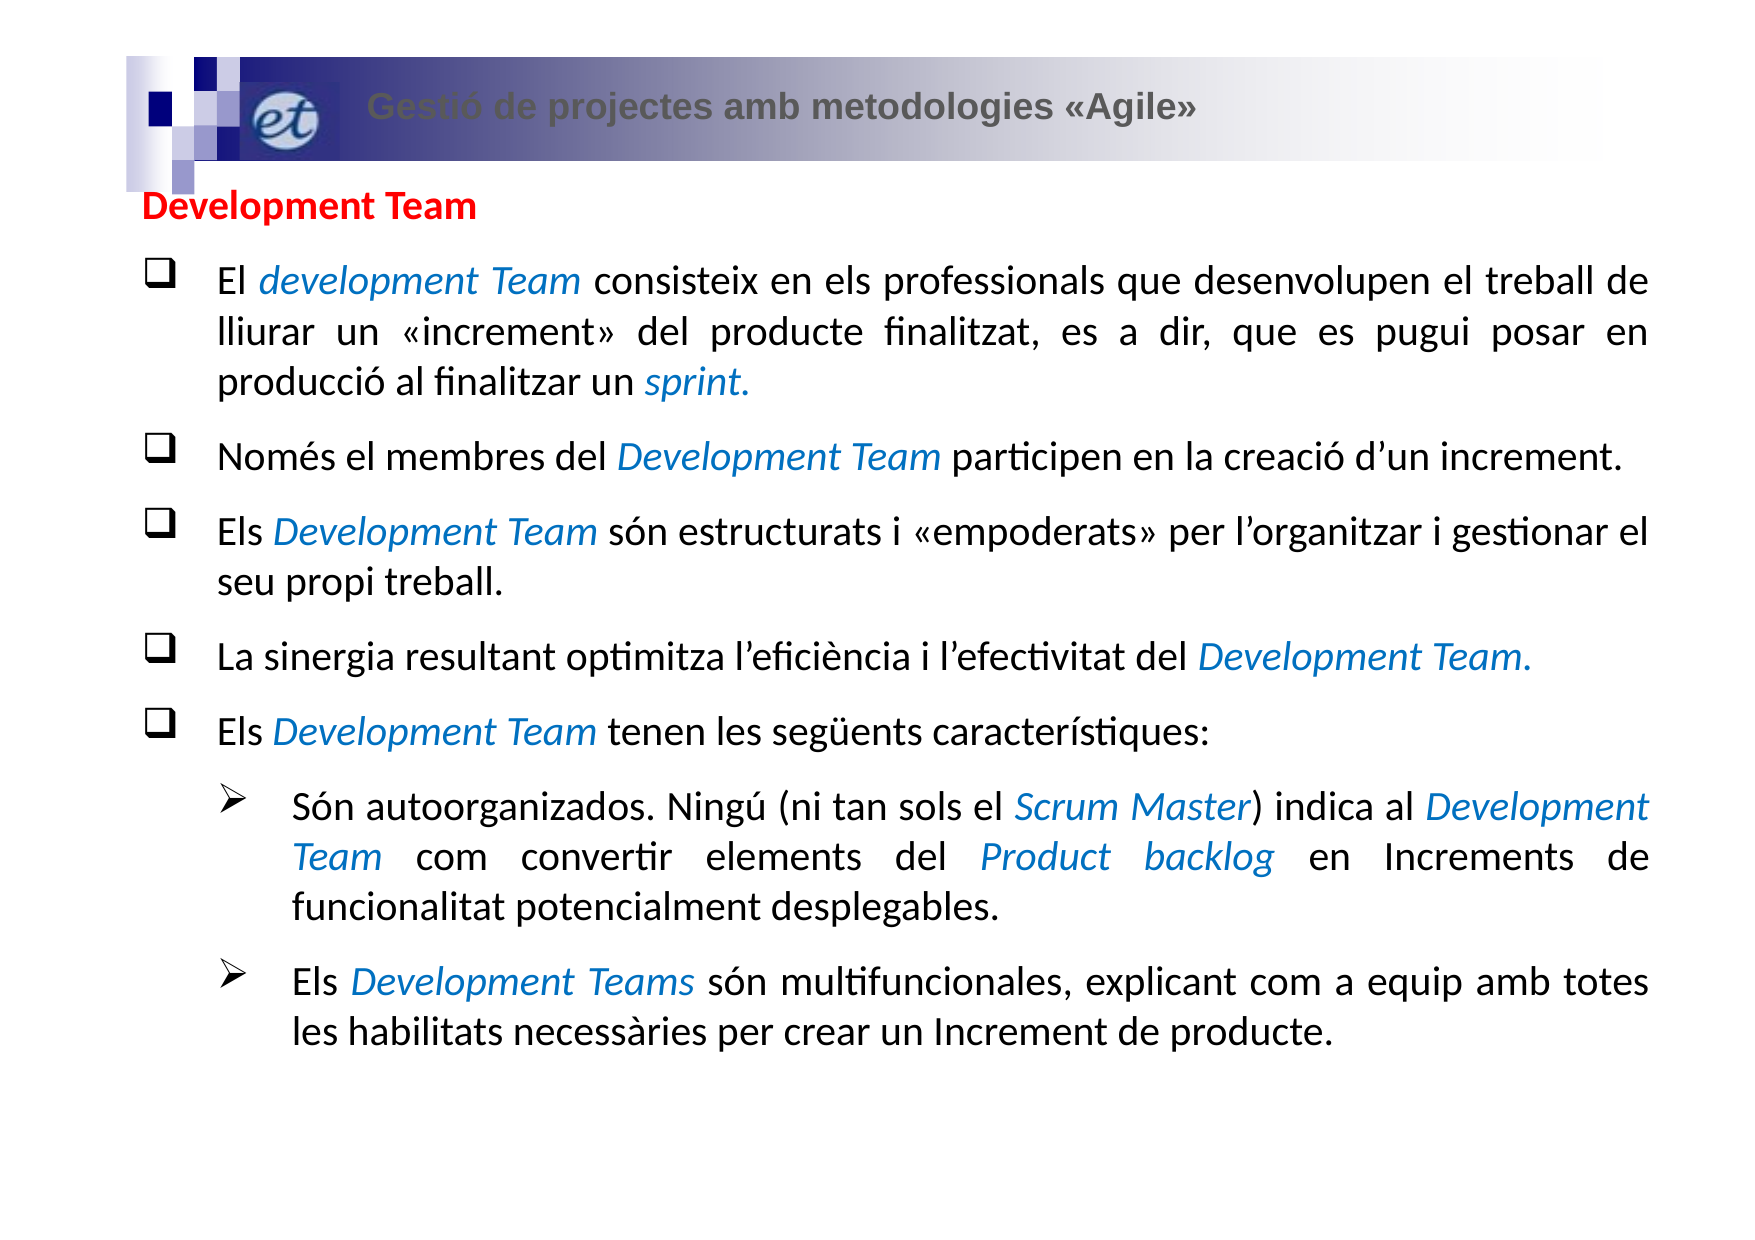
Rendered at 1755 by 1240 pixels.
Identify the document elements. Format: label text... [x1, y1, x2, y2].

text_box Development Team El development Team consisteix en els professionals que desenvolupen el treball de lliurar un «increment» del producte finalitzat, es a dir, que es pugui posar en producció al finalitzar un sprint. Només el membres del Development Team participen en la creació d’un increment. Els Development Team són estructurats i «empoderats» per l’organitzar i gestionar el seu propi treball. La sinergia resultant optimitza l’eficiència i l’efectivitat del Development Team. Els Development Team tenen les següents característiques: Són autoorganizados. Ningú (ni tan sols el Scrum Master) indica al Development Team com convertir elements del Product backlog en Increments de funcionalitat potencialment desplegables. Els Development Teams són multifuncionales, explicant com a equip amb totes les habilitats necessàries per crear un Increment de producte. [127, 170, 1665, 1062]
text_box [239, 82, 340, 160]
text_box [194, 91, 216, 127]
text_box [172, 160, 194, 170]
text_box [148, 91, 194, 127]
text_box [194, 127, 217, 160]
text_box Gestió de projectes amb metodologies «Agile» [364, 94, 1551, 130]
text_box [216, 91, 240, 127]
text_box [194, 57, 216, 91]
text_box [172, 127, 194, 160]
text_box [216, 57, 240, 91]
text_box [126, 56, 175, 192]
text_box [194, 160, 217, 170]
text_box [217, 57, 1628, 161]
